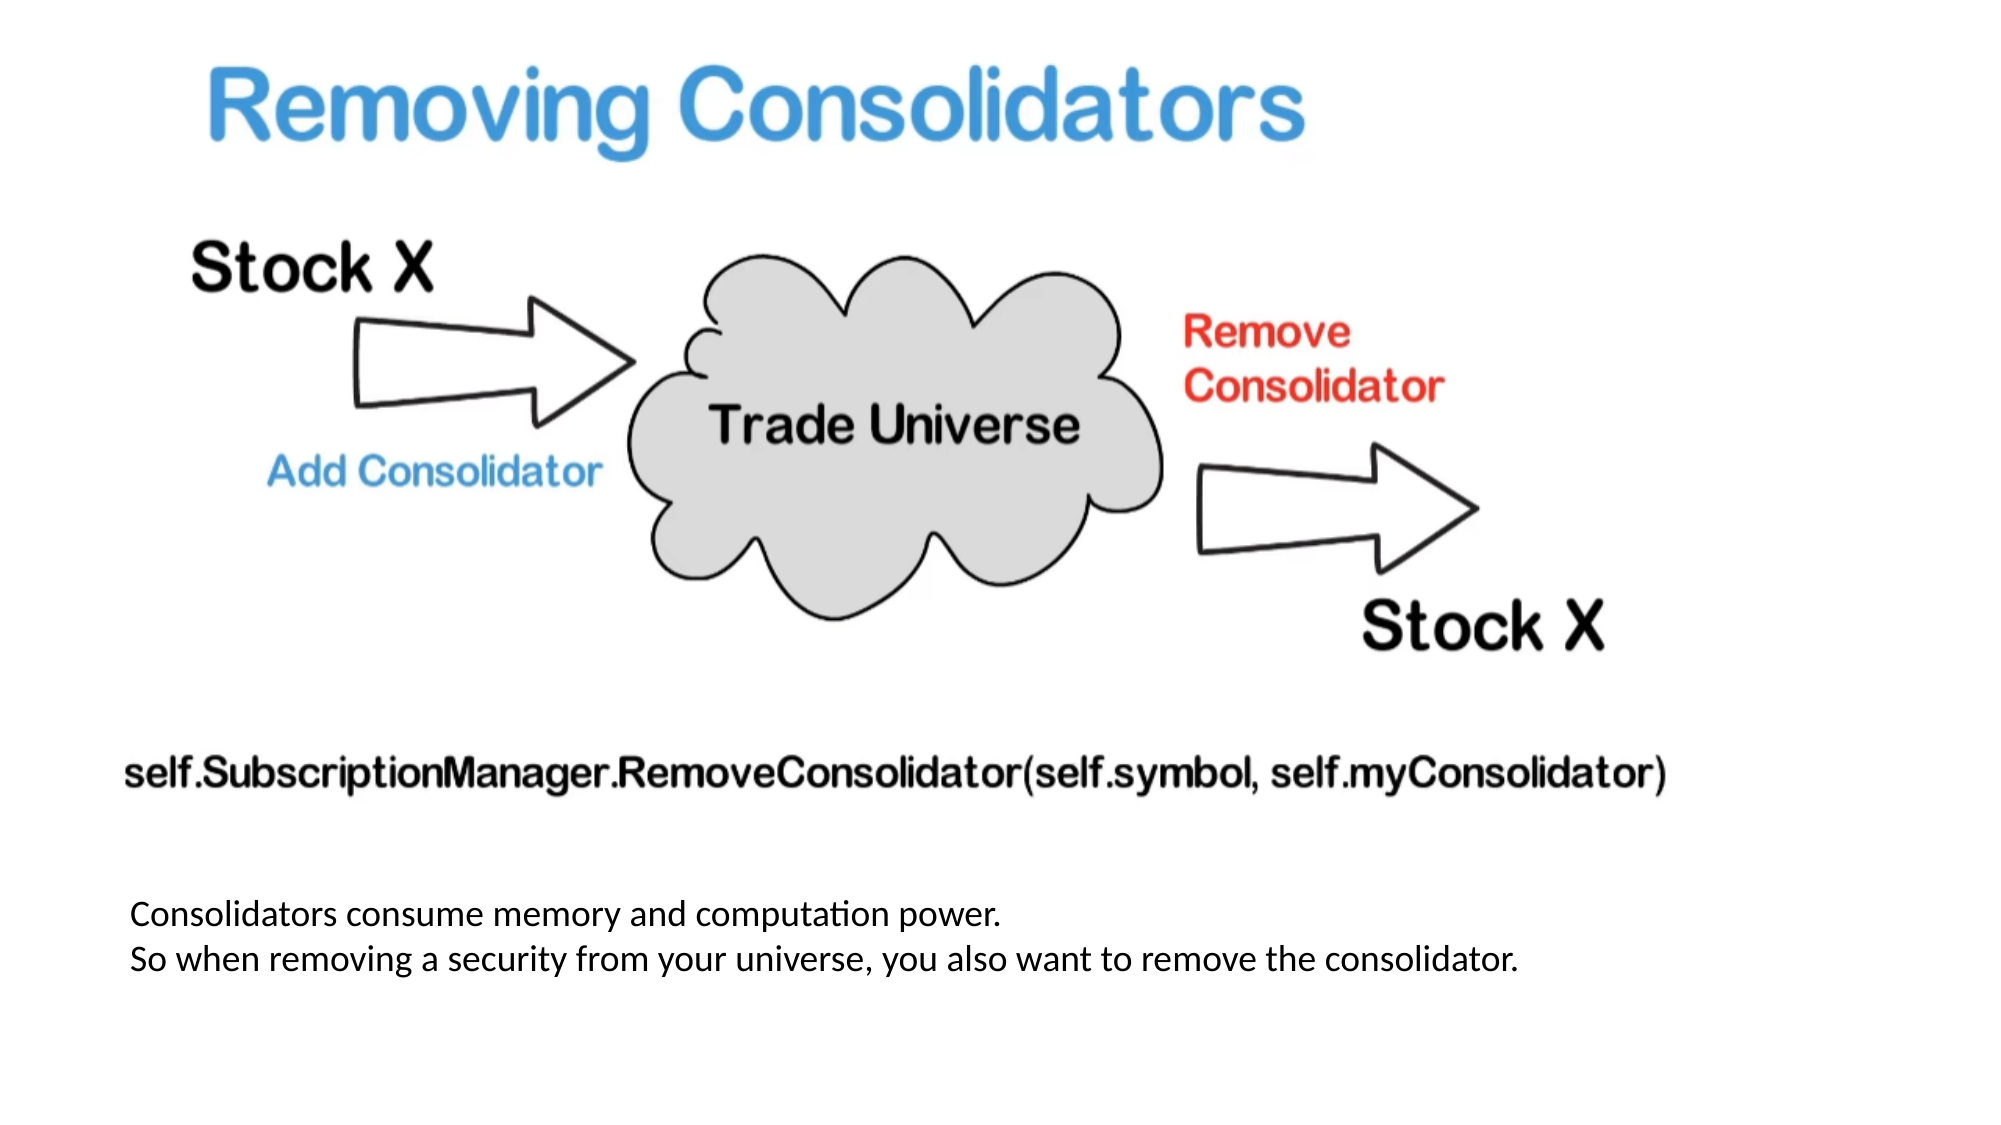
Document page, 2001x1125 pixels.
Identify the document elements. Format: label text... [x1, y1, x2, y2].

picture [107, 25, 1689, 816]
text_box Consolidators consume memory and computation power. So when removing a security from your universe, you also want to remove the consolidator. [115, 881, 1536, 987]
